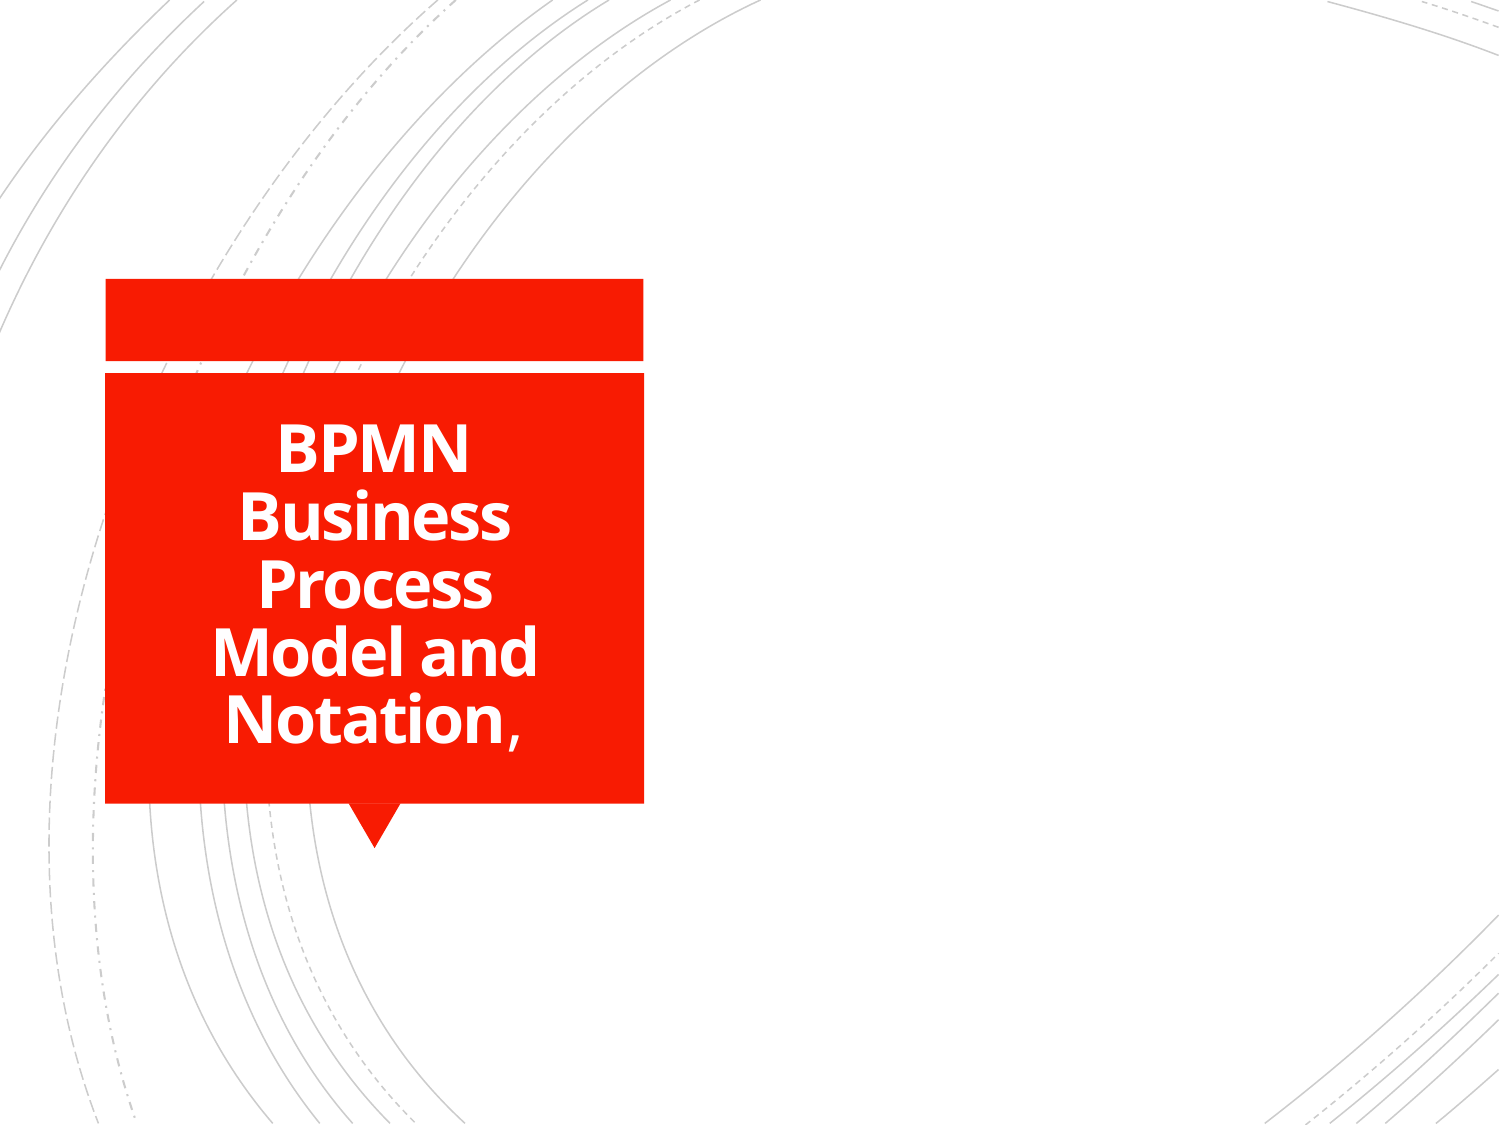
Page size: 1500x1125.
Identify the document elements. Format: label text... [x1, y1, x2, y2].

title BPMN Business Process Model and Notation, [118, 385, 630, 790]
